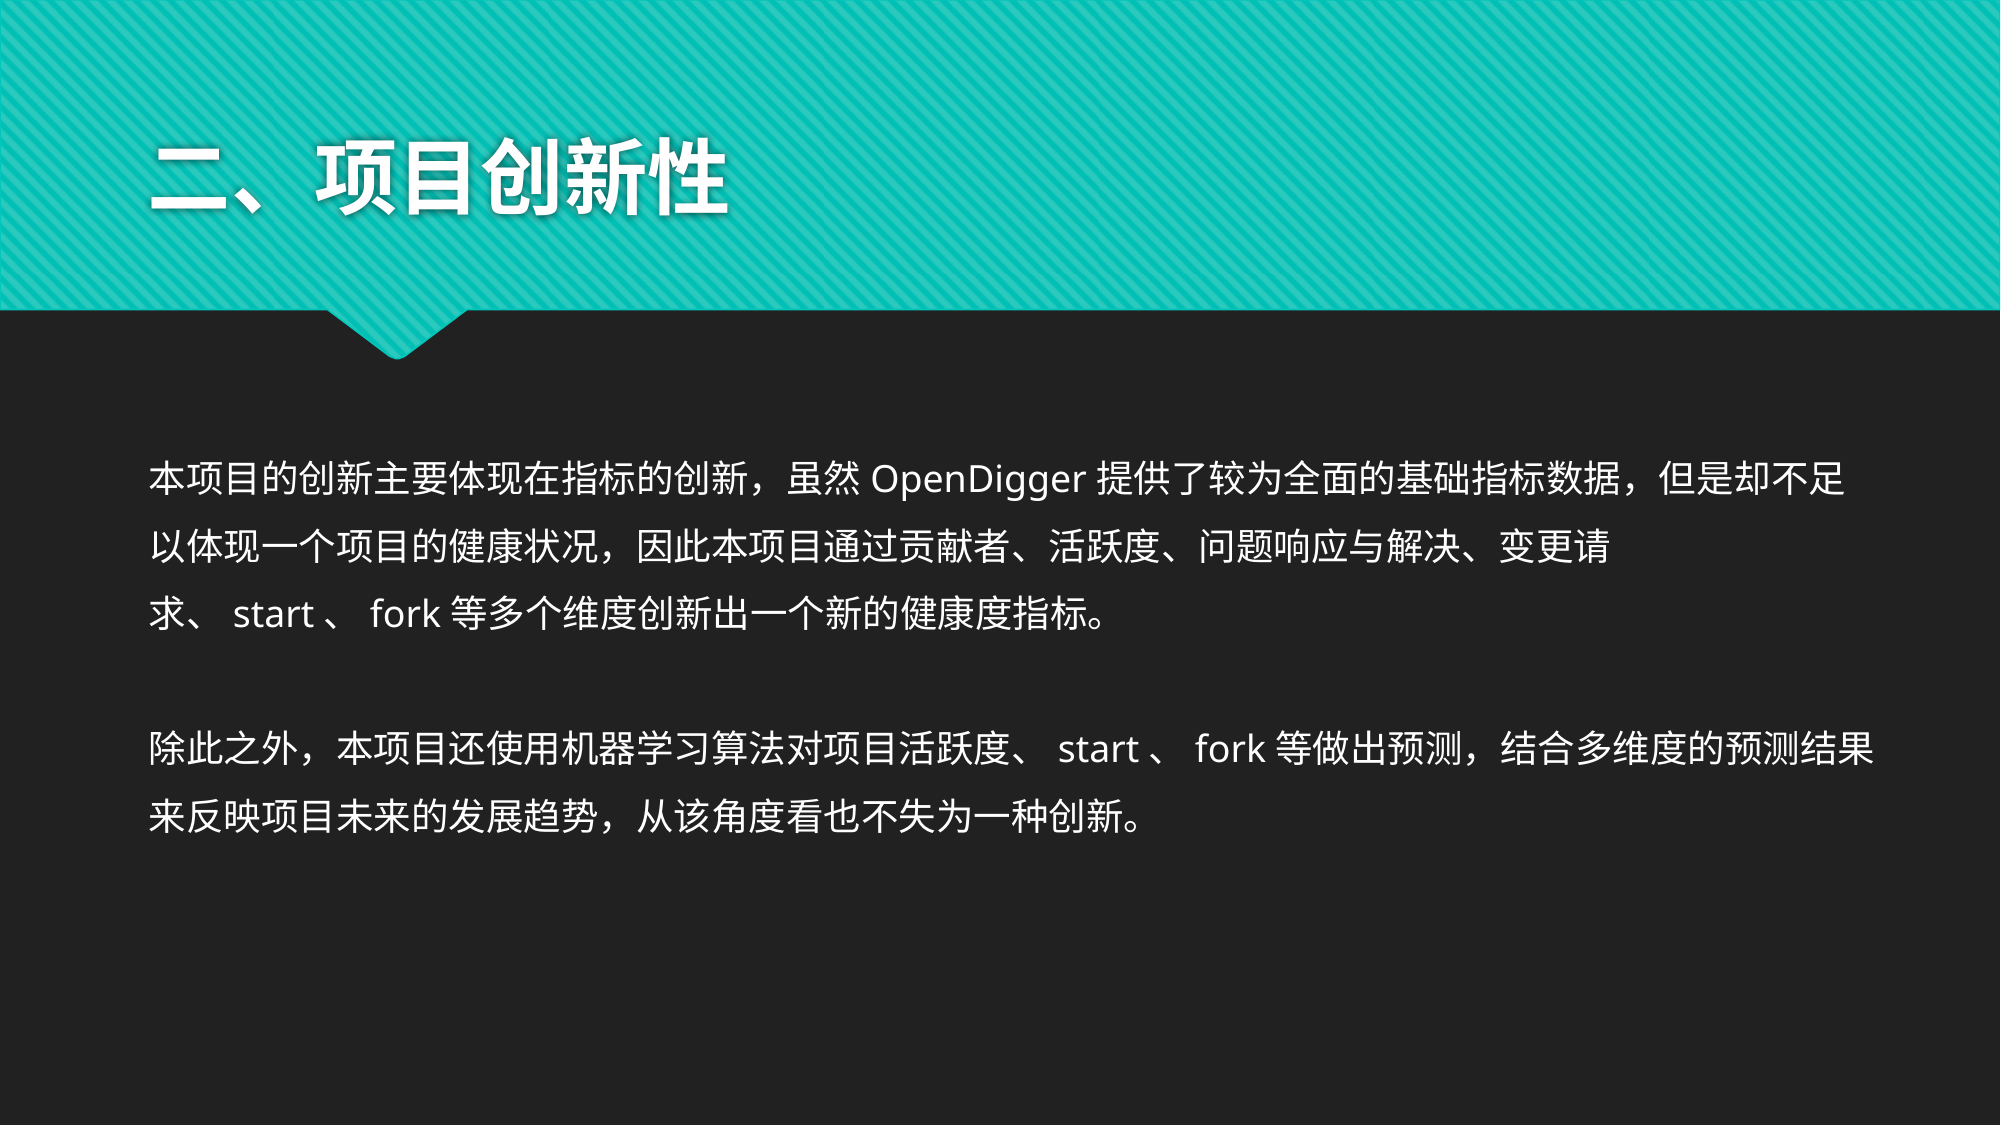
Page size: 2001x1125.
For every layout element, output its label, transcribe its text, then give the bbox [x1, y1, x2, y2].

text_box 本项目的创新主要体现在指标的创新，虽然OpenDigger提供了较为全面的基础指标数据，但是却不足以体现一个项目的健康状况，因此本项目通过贡献者、活跃度、问题响应与解决、变更请求、start、fork等多个维度创新出一个新的健康度指标。 除此之外，本项目还使用机器学习算法对项目活跃度、start、fork等做出预测，结合多维度的预测结果来反映项目未来的发展趋势，从该角度看也不失为一种创新。 [134, 425, 1894, 846]
title 二、项目创新性 [132, 73, 1868, 233]
